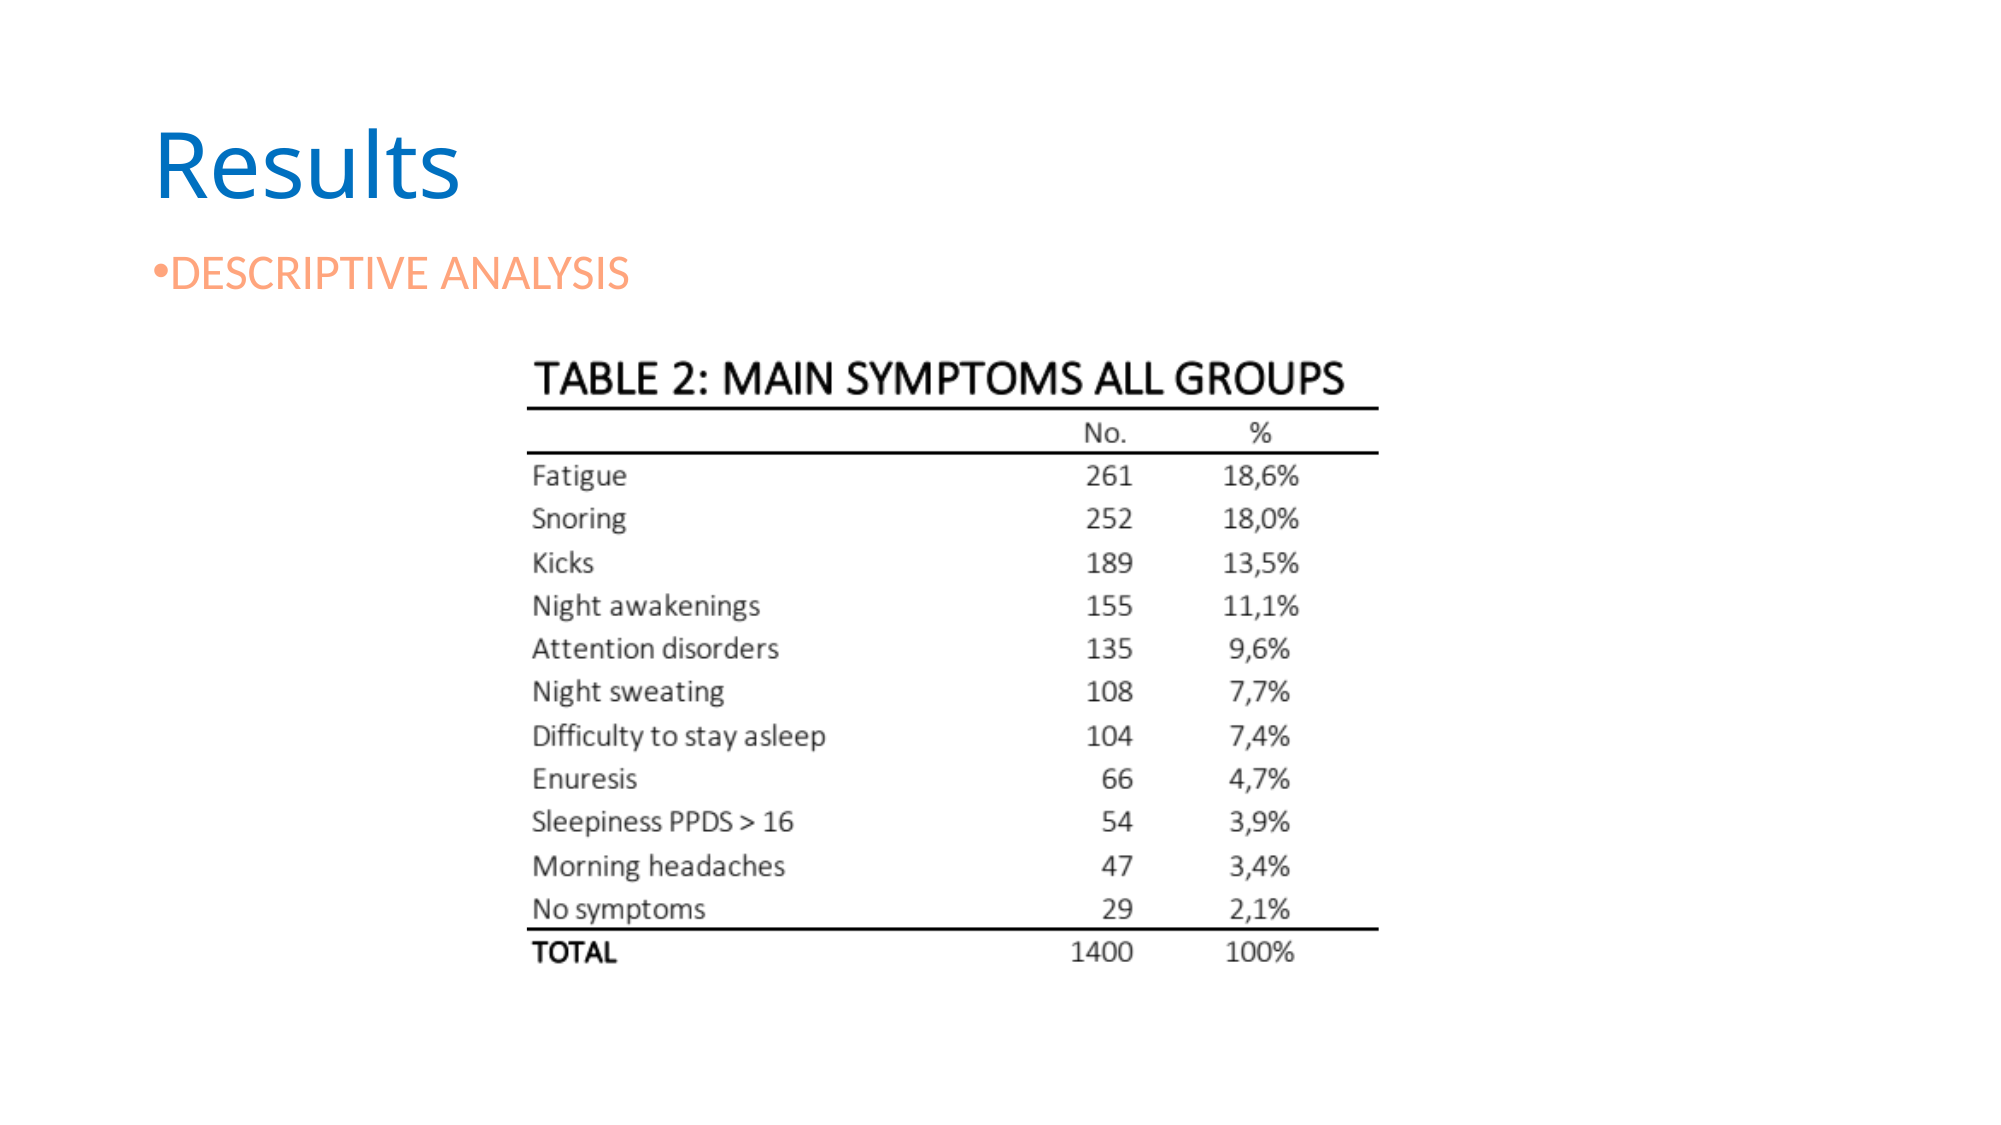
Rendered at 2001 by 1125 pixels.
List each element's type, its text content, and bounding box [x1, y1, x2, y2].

picture [526, 342, 1379, 971]
title Results [137, 59, 1863, 238]
list DESCRIPTIVE ANALYSIS [137, 238, 1863, 1036]
